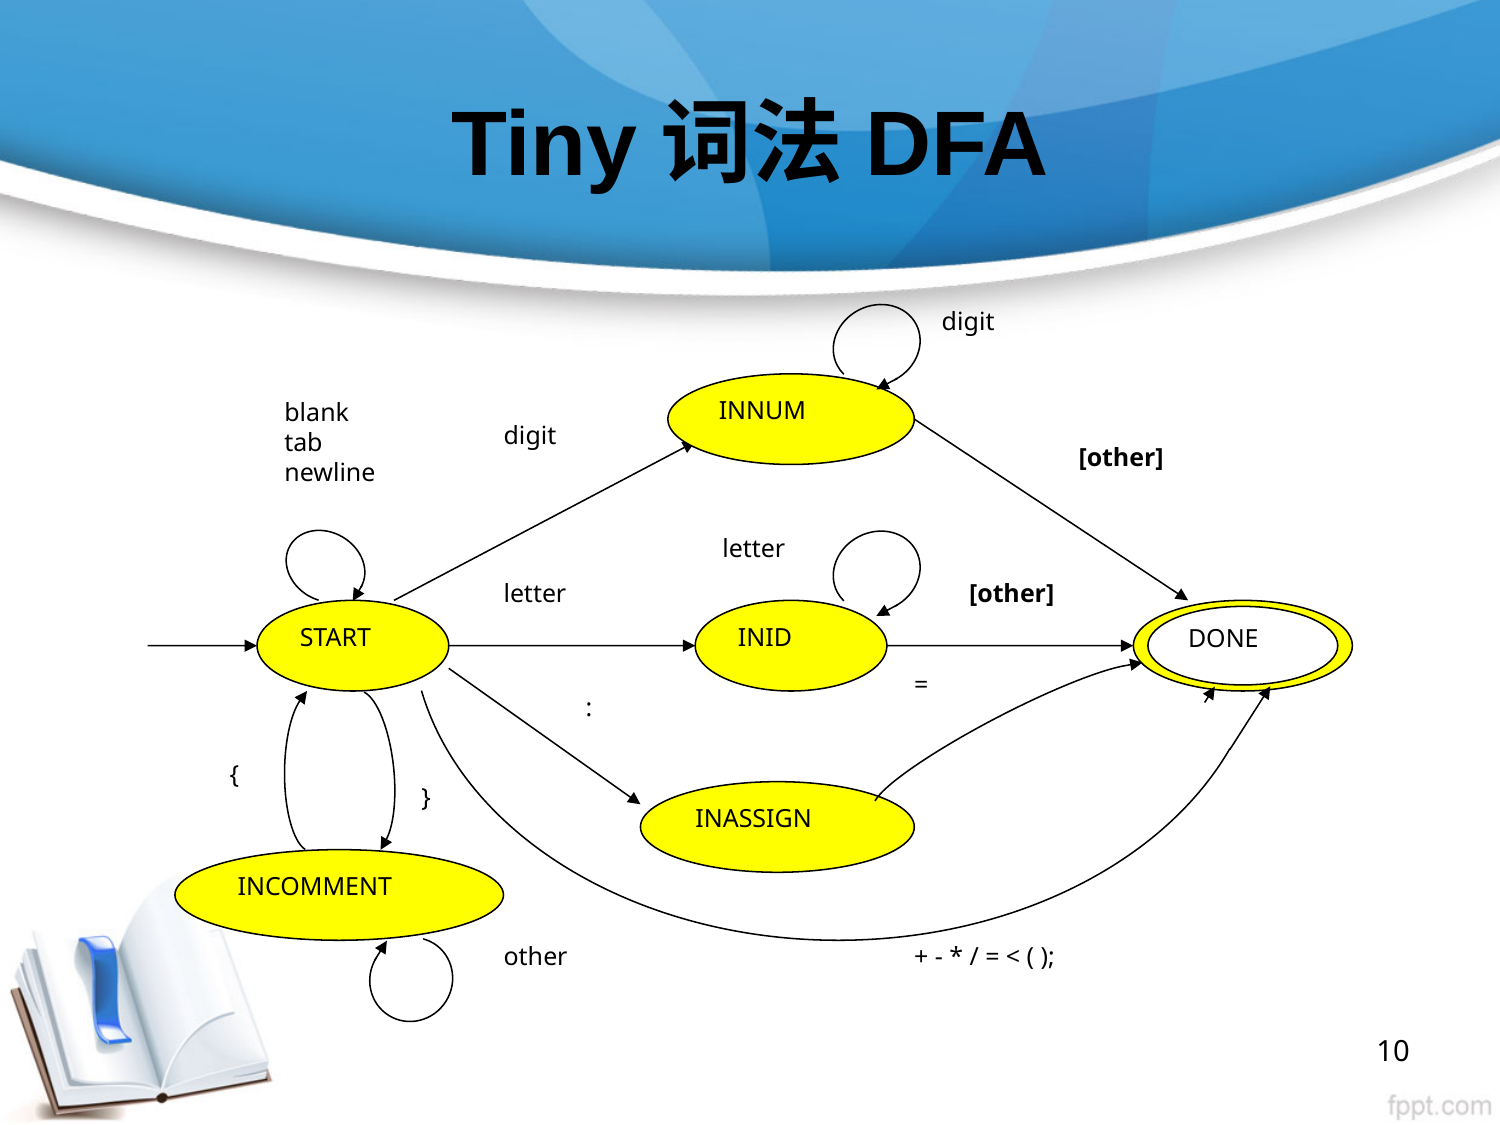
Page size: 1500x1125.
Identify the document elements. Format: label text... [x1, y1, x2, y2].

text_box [147, 305, 1353, 1023]
slide_number 10 [1074, 1024, 1426, 1103]
title Tiny词法DFA [74, 44, 1426, 233]
picture [0, 0, 1500, 1125]
